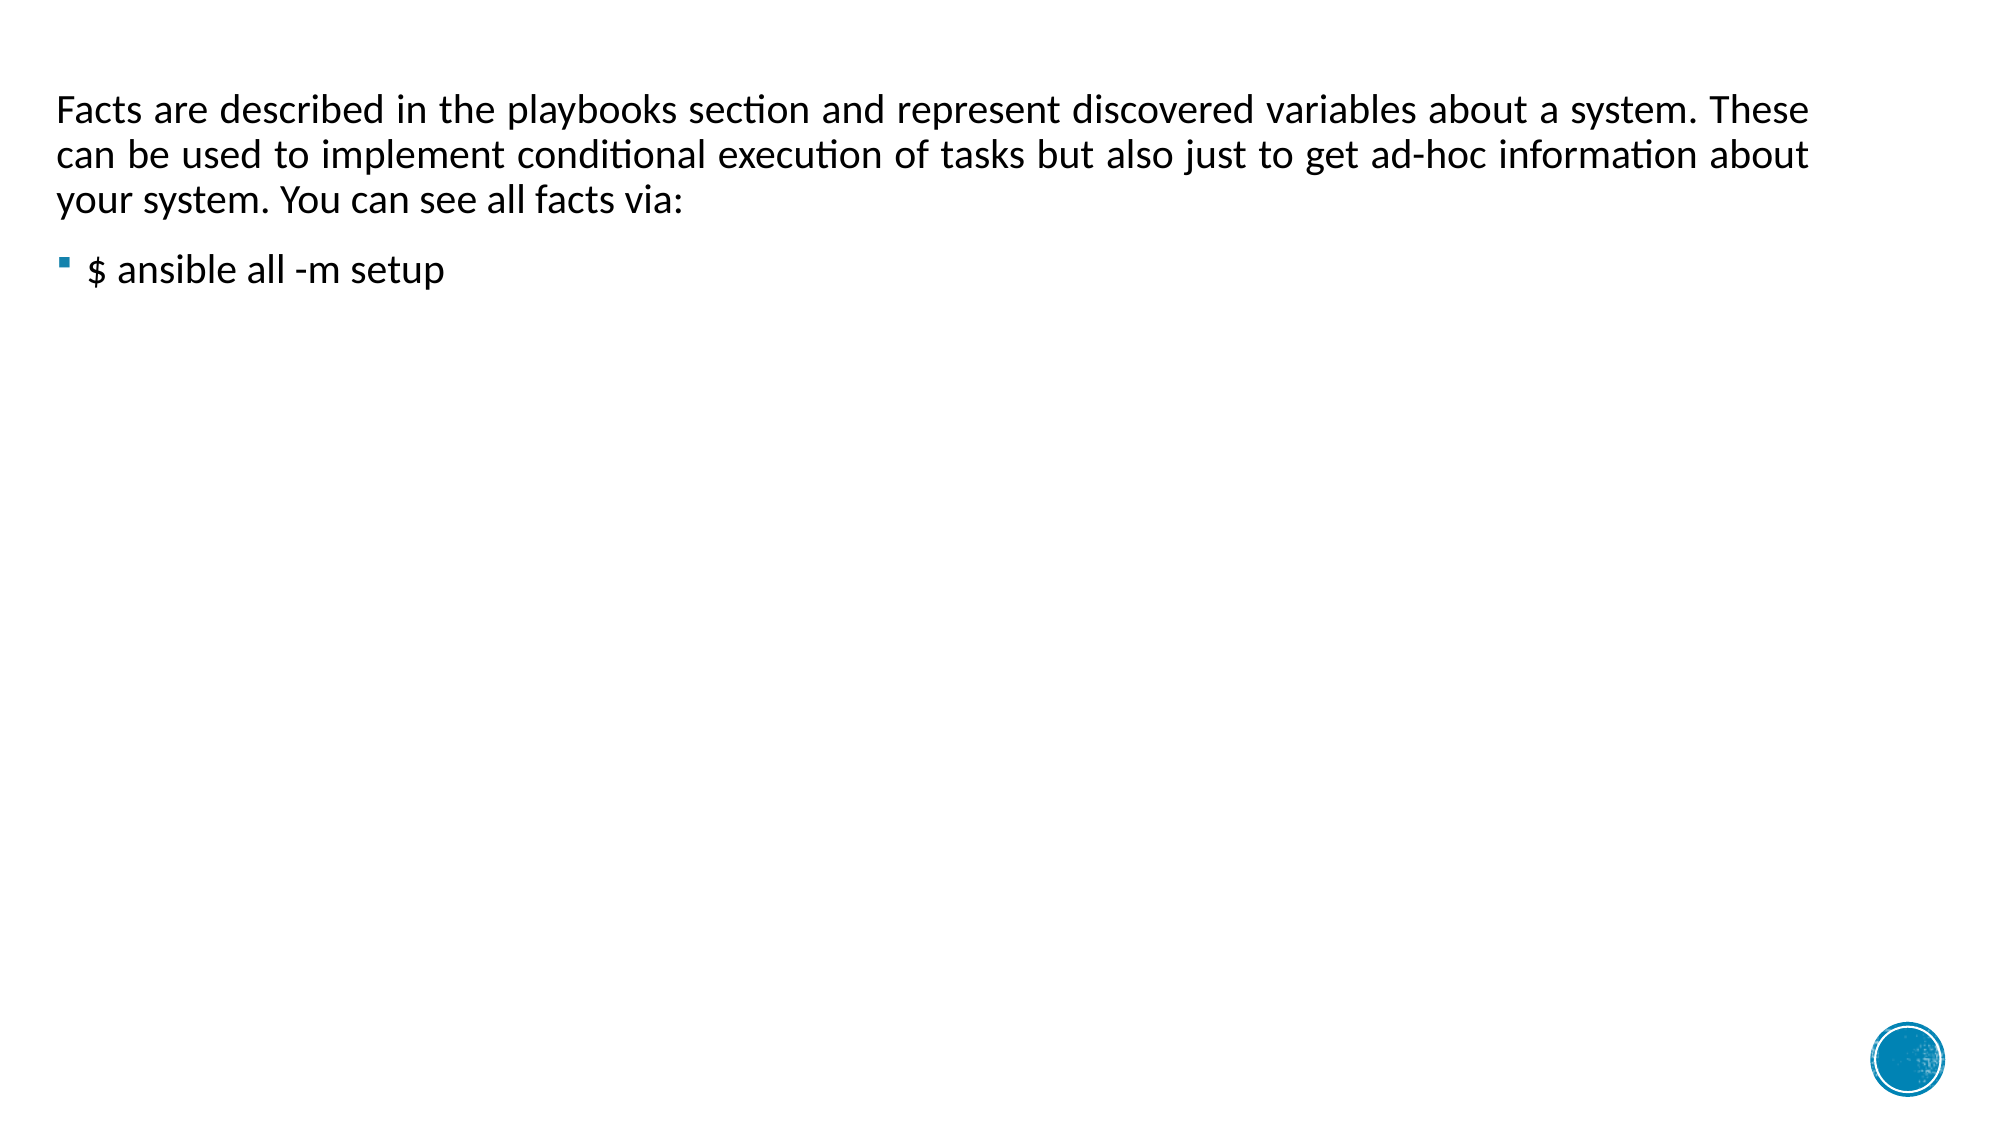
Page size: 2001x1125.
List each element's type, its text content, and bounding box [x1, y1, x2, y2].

list Facts are described in the playbooks section and represent discovered variables about a system. These can be used to implement conditional execution of tasks but also just to get ad-hoc information about your system. You can see all facts via: $ ansible all -m setup [41, 79, 1826, 837]
